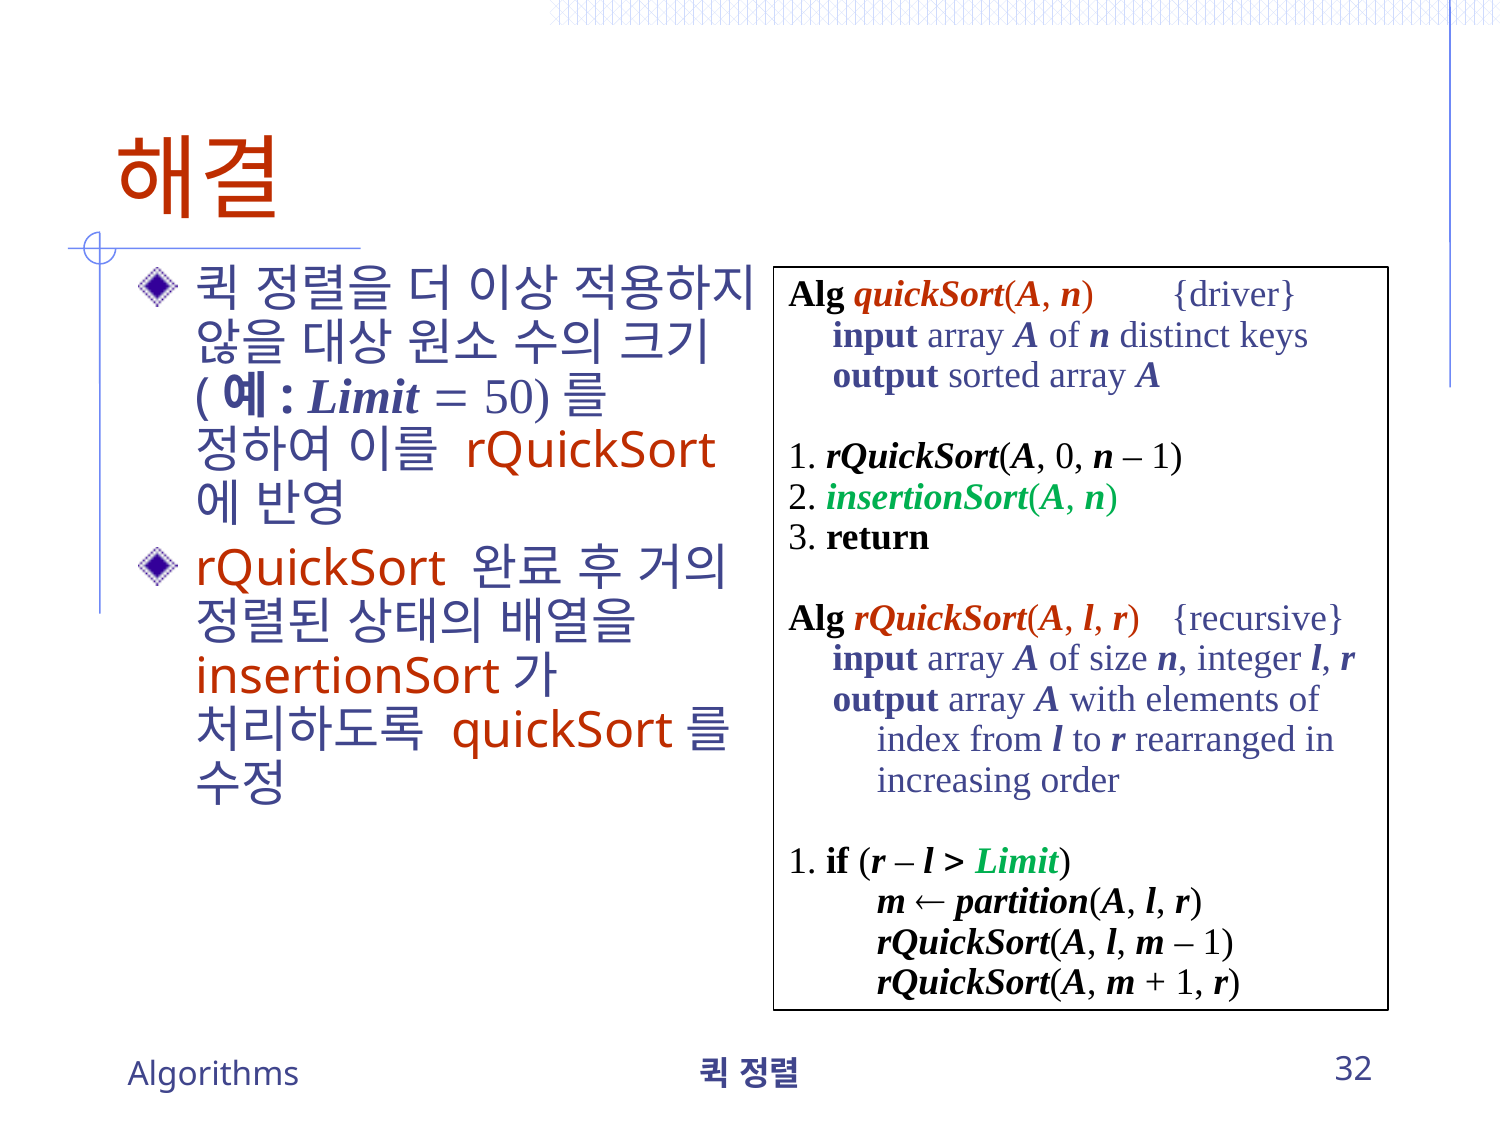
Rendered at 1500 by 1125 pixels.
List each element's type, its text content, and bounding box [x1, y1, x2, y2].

title 해결 [99, 49, 1389, 238]
list 퀵 정렬을 더 이상 적용하지 않을 대상 원소 수의 크기(예: Limit  50)를 정하여 이를 rQuickSort에 반영 rQuickSort 완료 후 거의 정렬된 상태의 배열을 insertionSort가 처리하도록 quickSort를 수정 [123, 255, 774, 988]
text_box Alg quickSort(A, n) {driver} input array A of n distinct keys output sorted array A 1. rQuickSort(A, 0, n – 1) 2. insertionSort(A, n) 3. return Alg rQuickSort(A, l, r) {recursive} input array A of size n, integer l, r output array A with elements of index from l to r rearranged in increasing order 1. if (r – l  Limit) m  partition(A, l, r) rQuickSort(A, l, m – 1) rQuickSort(A, m + 1, r) [773, 267, 1388, 1010]
slide_number Algorithms [112, 1024, 469, 1101]
slide_number 32 [1074, 1024, 1388, 1101]
picture [138, 267, 178, 307]
footer 퀵 정렬 [512, 1024, 988, 1101]
picture [138, 547, 178, 586]
